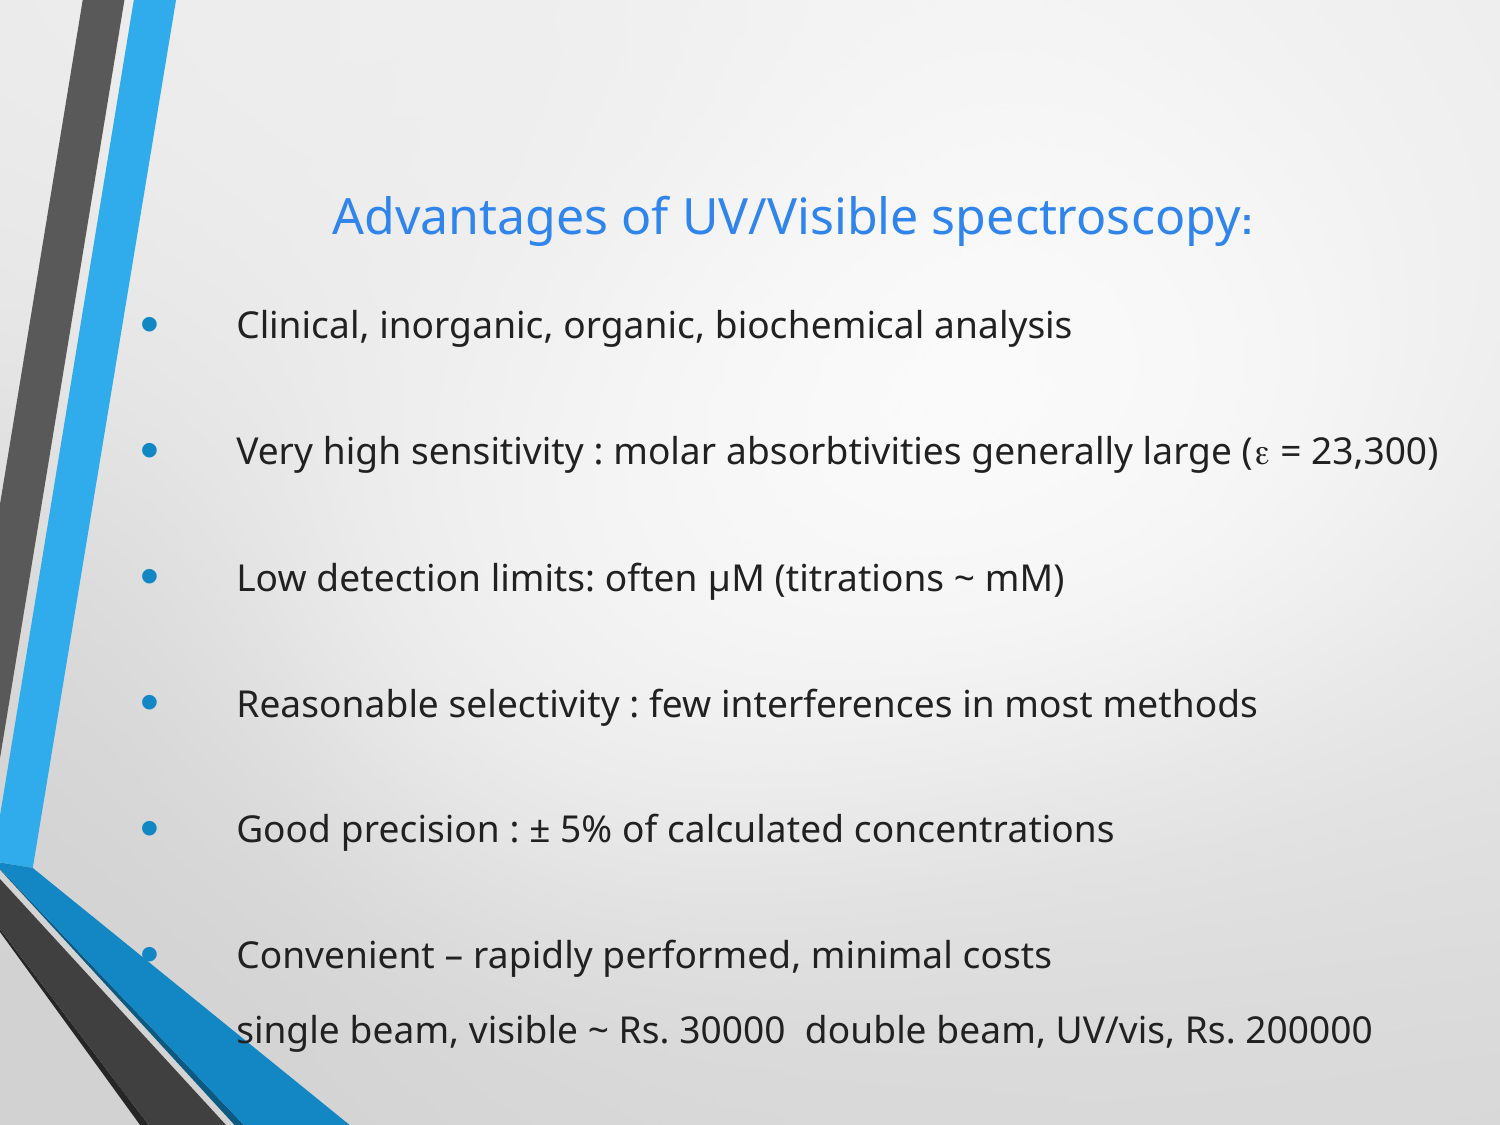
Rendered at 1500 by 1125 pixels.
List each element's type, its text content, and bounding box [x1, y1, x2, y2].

title Advantages of UV/Visible spectroscopy: [161, 75, 1425, 289]
list Clinical, inorganic, organic, biochemical analysis Very high sensitivity : molar absorbtivities generally large ( = 23,300) Low detection limits: often μM (titrations ~ mM) Reasonable selectivity : few interferences in most methods Good precision : ± 5% of calculated concentrations Convenient – rapidly performed, minimal costs single beam, visible ~ Rs. 30000 double beam, UV/vis, Rs. 200000 [125, 289, 1475, 1063]
